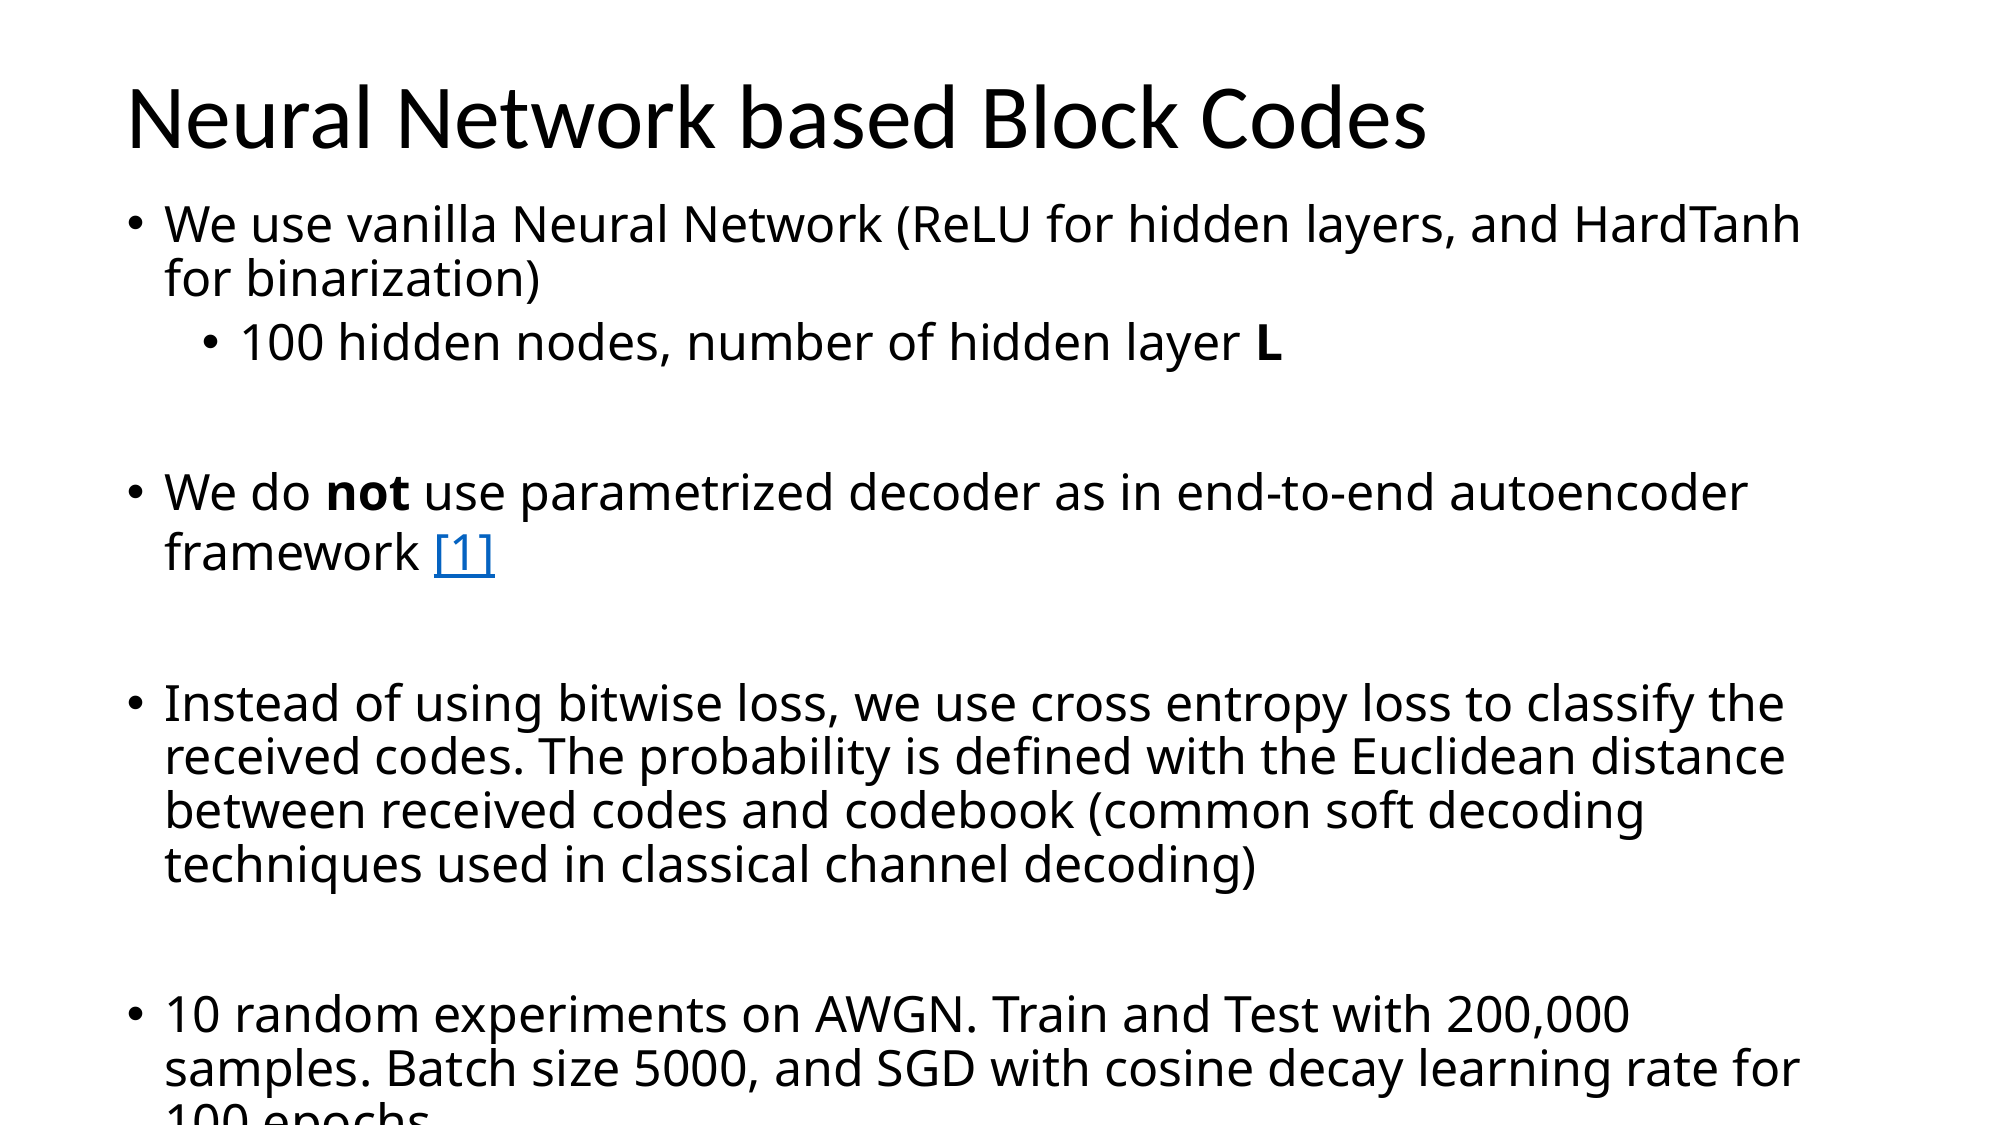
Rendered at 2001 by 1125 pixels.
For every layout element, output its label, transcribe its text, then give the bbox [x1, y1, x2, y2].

list We use vanilla Neural Network (ReLU for hidden layers, and HardTanh for binarization) 100 hidden nodes, number of hidden layer L We do not use parametrized decoder as in end-to-end autoencoder framework [1] Instead of using bitwise loss, we use cross entropy loss to classify the received codes. The probability is defined with the Euclidean distance between received codes and codebook (common soft decoding techniques used in classical channel decoding) 10 random experiments on AWGN. Train and Test with 200,000 samples. Batch size 5000, and SGD with cosine decay learning rate for 100 epochs [111, 228, 1837, 1068]
text_box Neural Network based Block Codes [111, 10, 1837, 228]
